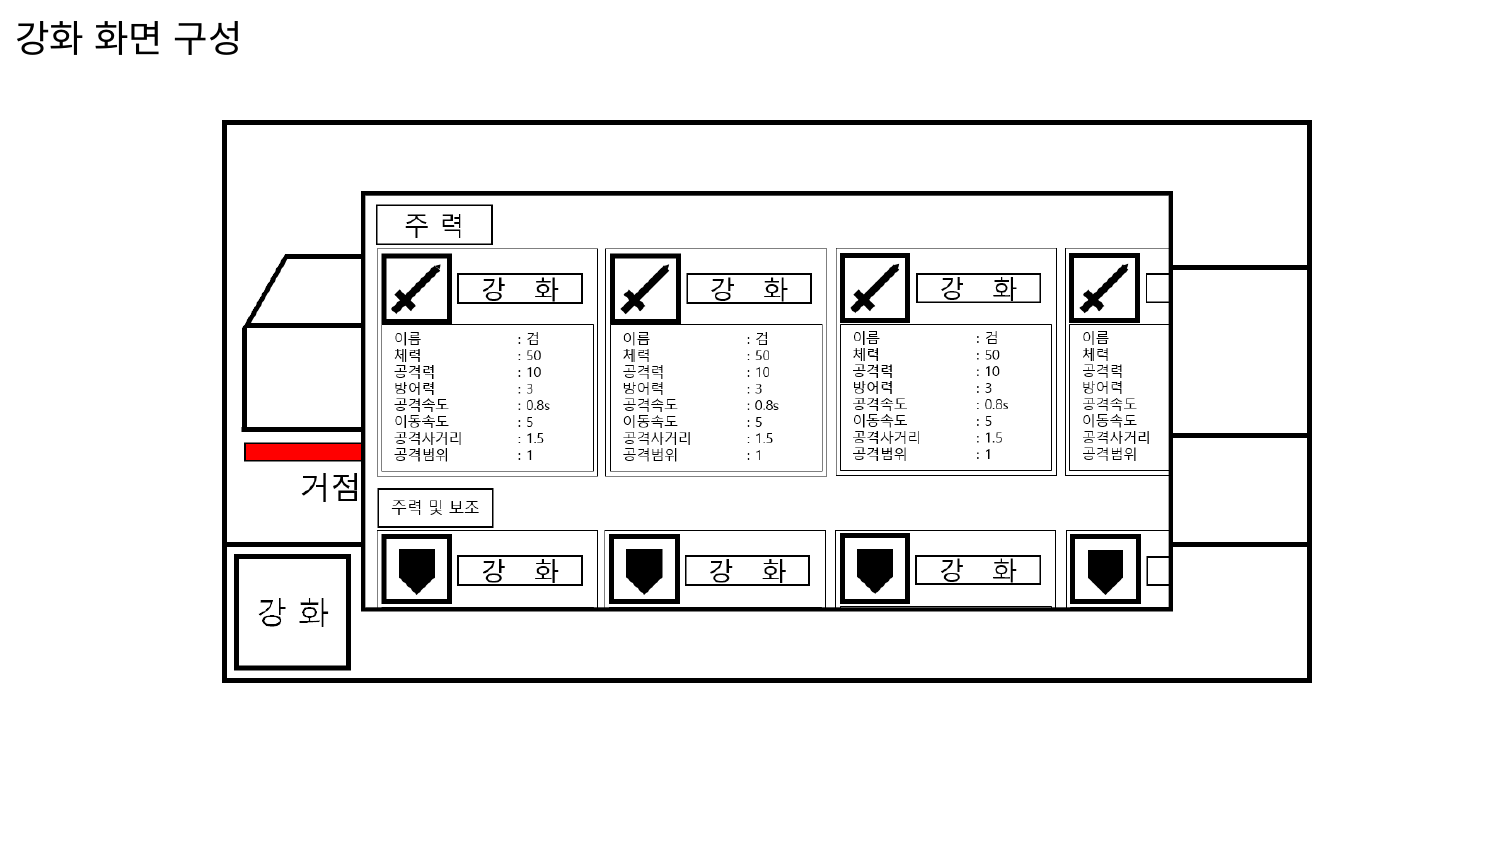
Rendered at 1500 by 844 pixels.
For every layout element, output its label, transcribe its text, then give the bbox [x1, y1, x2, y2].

picture [145, 6, 1388, 835]
text_box 강화 화면 구성 [0, 0, 284, 69]
